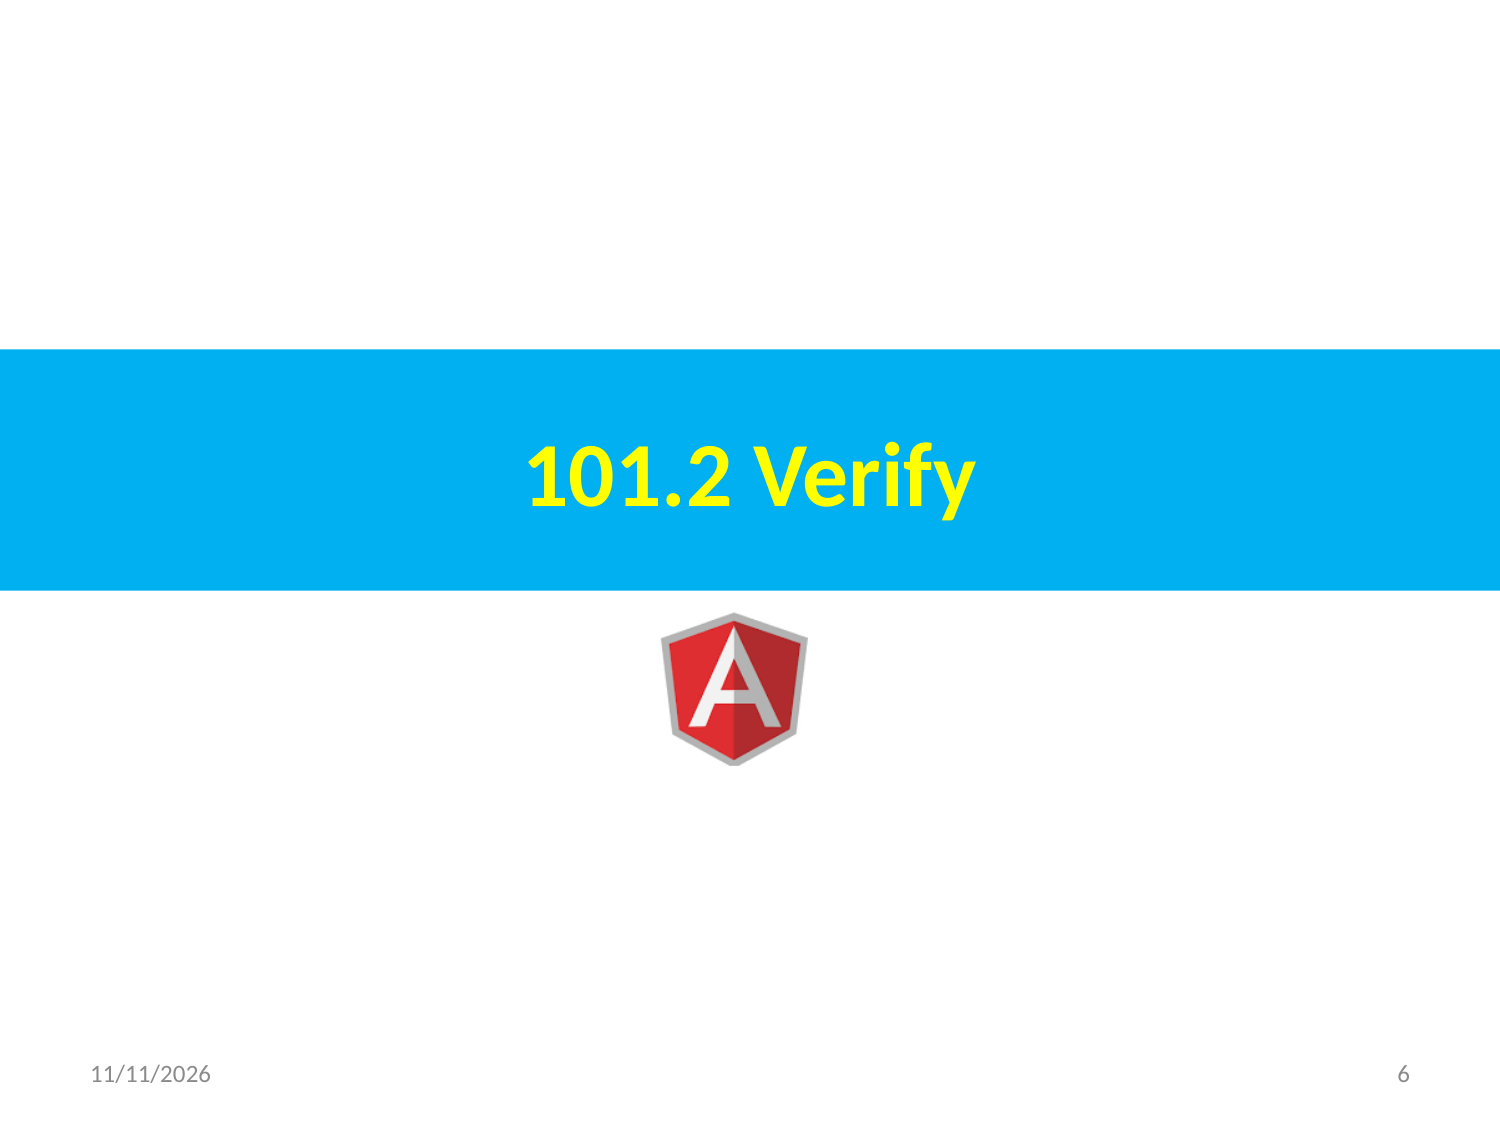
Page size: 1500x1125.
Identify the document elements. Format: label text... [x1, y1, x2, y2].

slide_number 6 [1074, 1042, 1425, 1103]
picture [655, 609, 808, 771]
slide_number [75, 1042, 425, 1103]
title 101.2 Verify [0, 349, 1500, 591]
